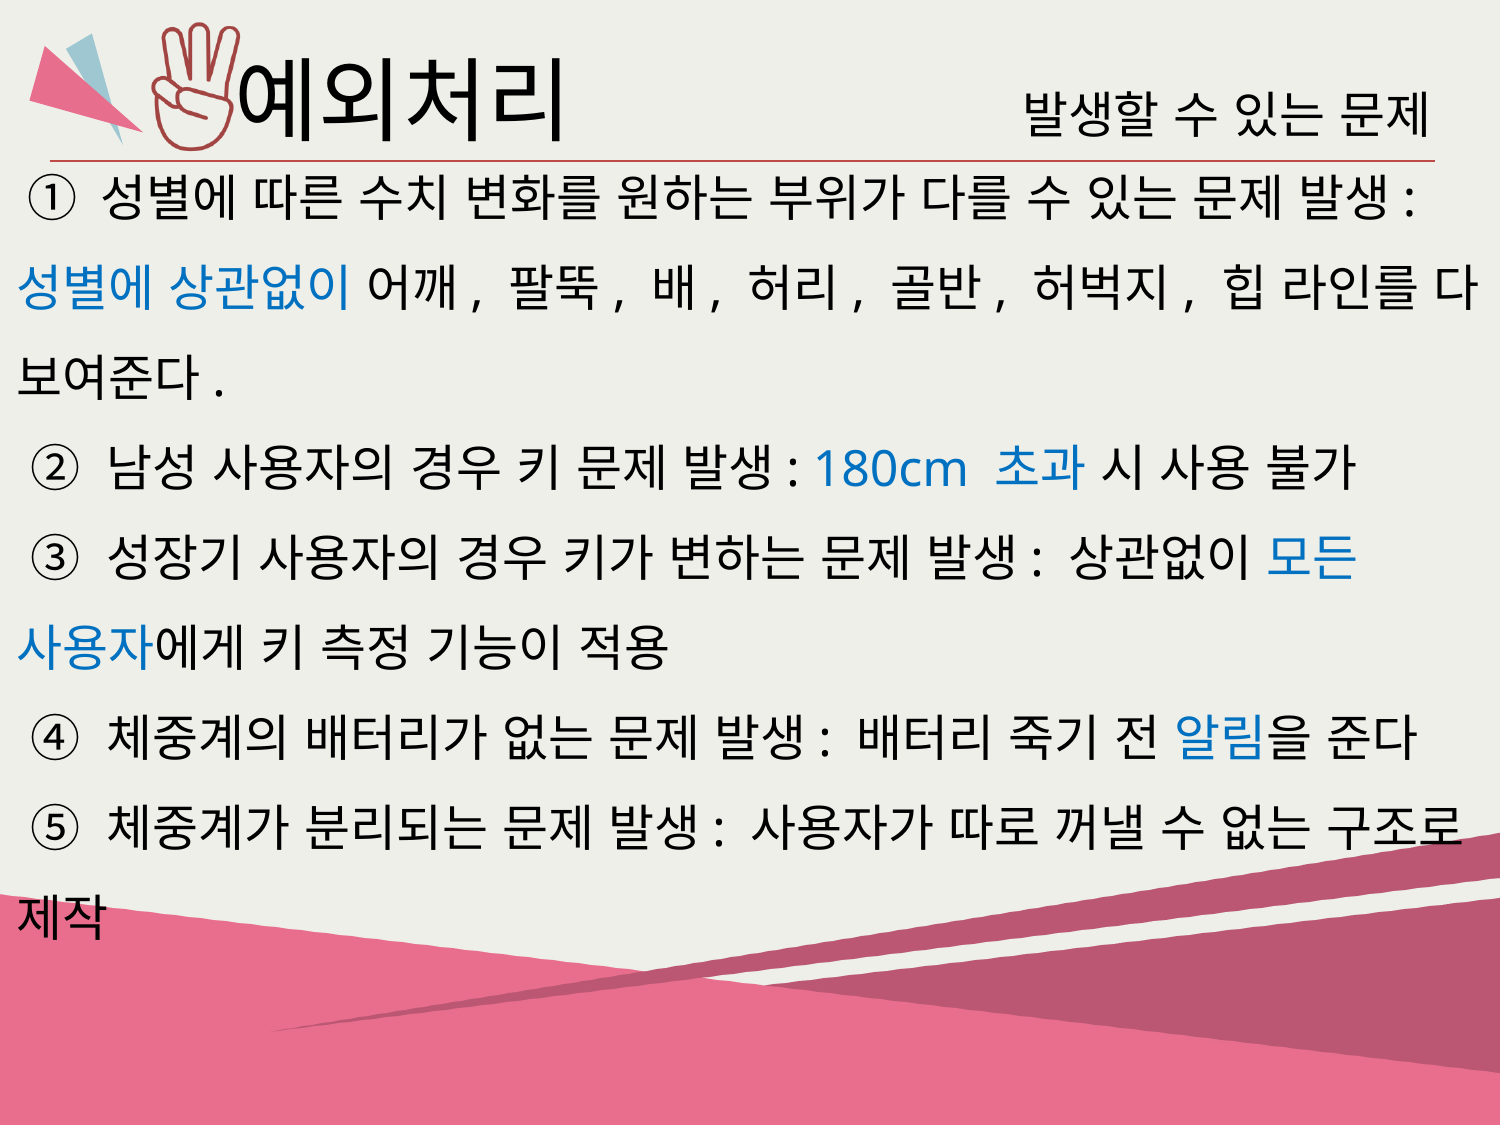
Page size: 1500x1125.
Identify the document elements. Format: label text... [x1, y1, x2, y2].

picture [0, 0, 1500, 1125]
text_box 예외처리 [277, 35, 588, 129]
text_box ① 성별에 따른 수치 변화를 원하는 부위가 다를 수 있는 문제 발생: 성별에 상관없이 어깨, 팔뚝, 배, 허리, 골반, 허벅지, 힙 라인를 다 보여준다. ② 남성 사용자의 경우 키 문제 발생: 180cm 초과 시 사용 불가 ③ 성장기 사용자의 경우 키가 변하는 문제 발생: 상관없이 모든 사용자에게 키 측정 기능이 적용 ④ 체중계의 배터리가 없는 문제 발생: 배터리 죽기 전 알림을 준다 ⑤ 체중계가 분리되는 문제 발생: 사용자가 따로 꺼낼 수 없는 구조로 제작 [1, 129, 1500, 955]
text_box 발생할 수 있는 문제 [938, 76, 1447, 152]
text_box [34, 33, 113, 146]
